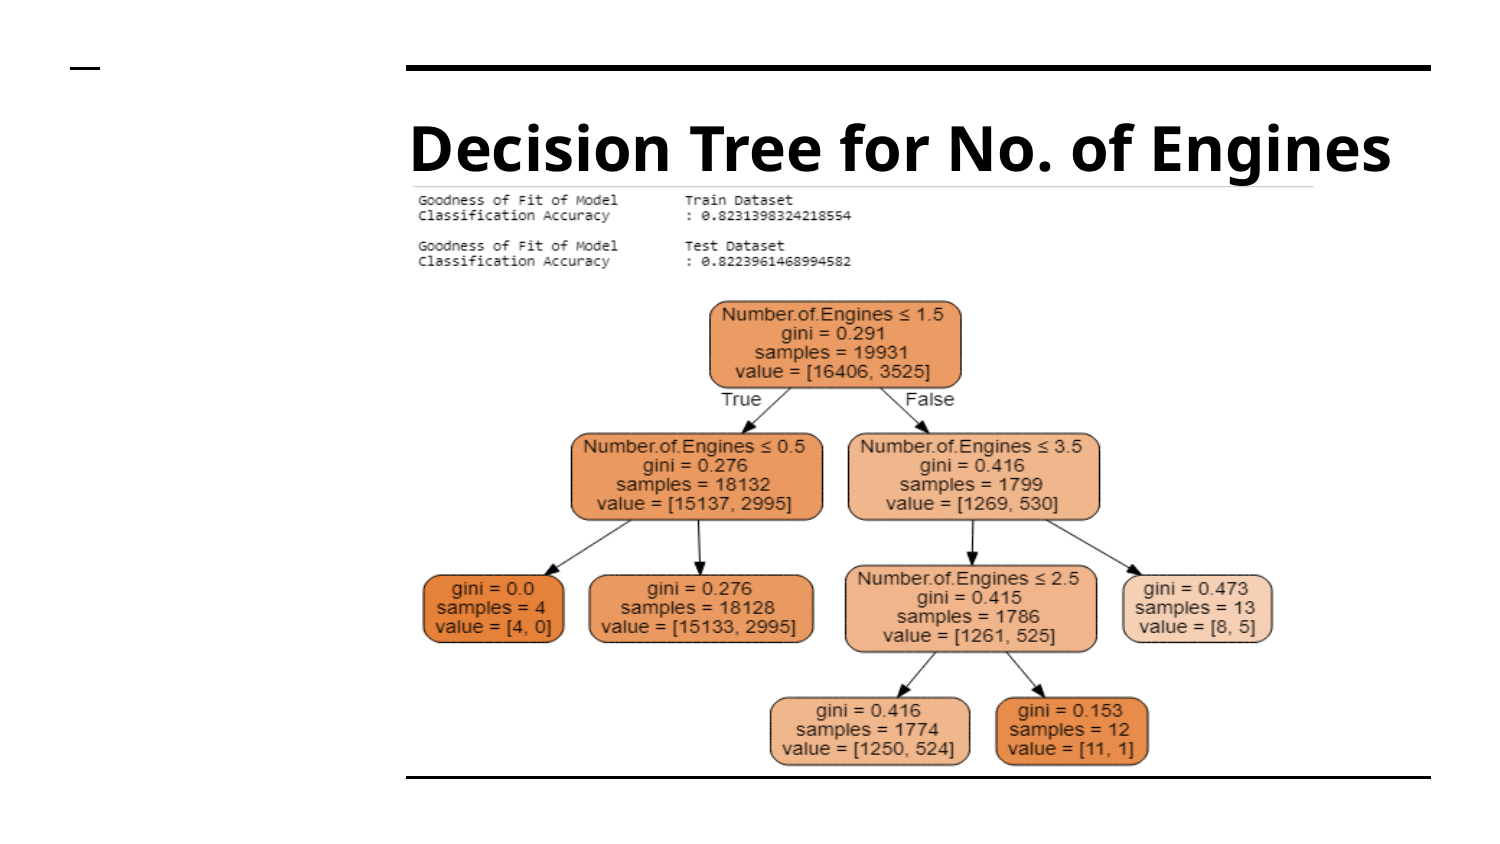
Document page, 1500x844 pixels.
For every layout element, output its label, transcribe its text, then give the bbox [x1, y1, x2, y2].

title Decision Tree for No. of Engines [393, 94, 1431, 199]
picture [407, 185, 1314, 775]
